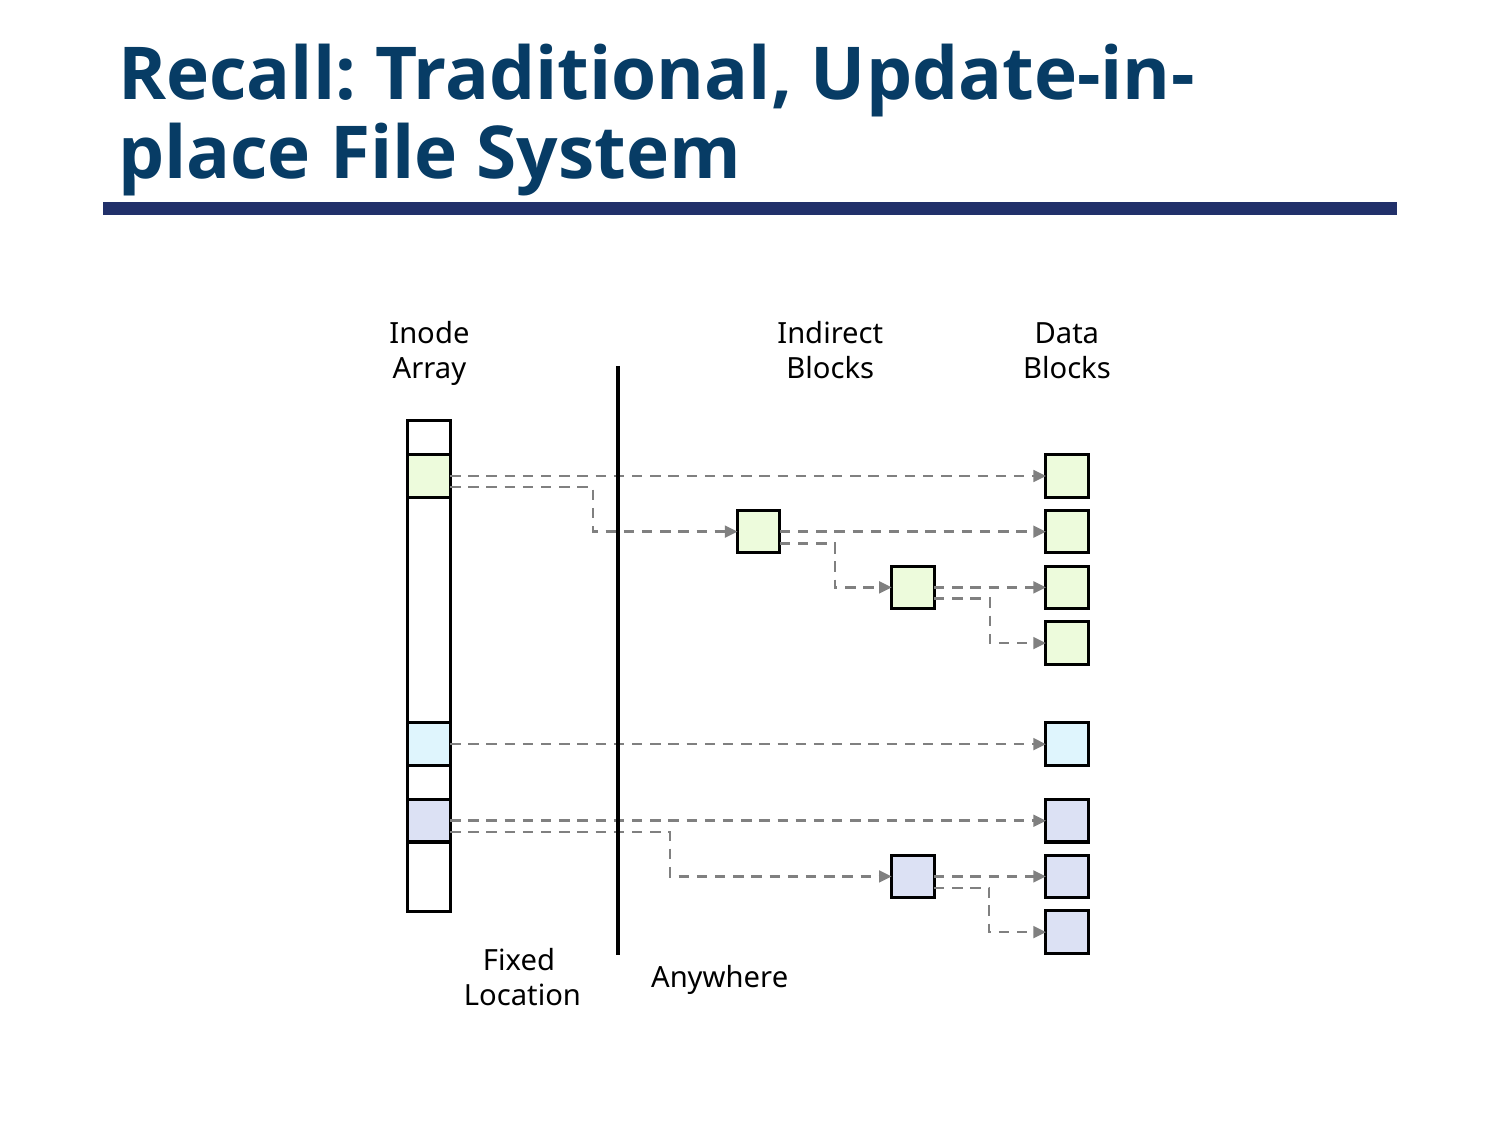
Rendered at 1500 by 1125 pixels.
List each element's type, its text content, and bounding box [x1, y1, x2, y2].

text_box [381, 307, 1119, 1021]
title Recall: Traditional, Update-in-place File System [103, 34, 1397, 197]
